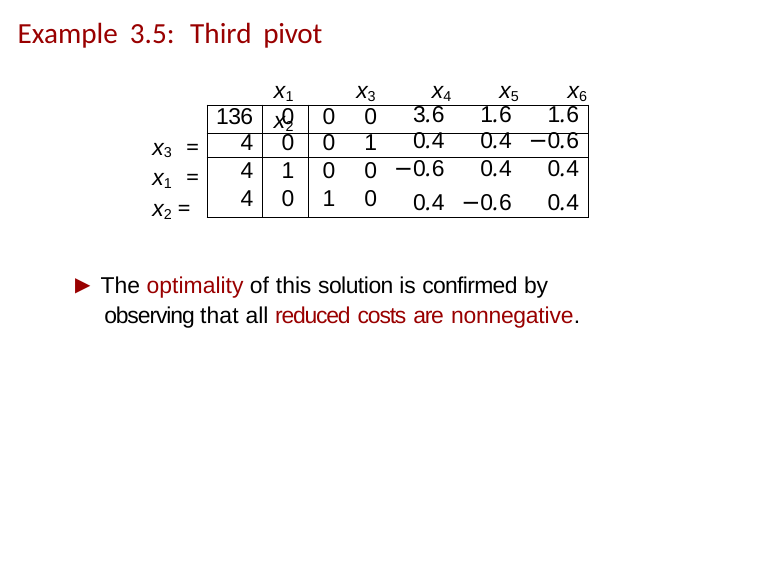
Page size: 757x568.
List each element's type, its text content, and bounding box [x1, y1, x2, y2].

title Example 3.5: Third pivot [15, 11, 683, 110]
table_header 136 [208, 106, 262, 128]
table_header 1.6 [454, 106, 521, 128]
text_box x1 x2 [269, 71, 339, 105]
table_header 0 [263, 106, 308, 128]
table_header 3.6 [386, 106, 454, 128]
table_header 1.6 [521, 106, 588, 128]
text_box x3 x4 x5 x6 [347, 71, 592, 104]
table_header 0 [309, 106, 350, 128]
table_header 0 [350, 106, 386, 128]
text_box x3 = x1 = x2 = ▶ The optimality of this solution is confirmed by observing that all reduced costs are nonnegative. [67, 128, 650, 329]
